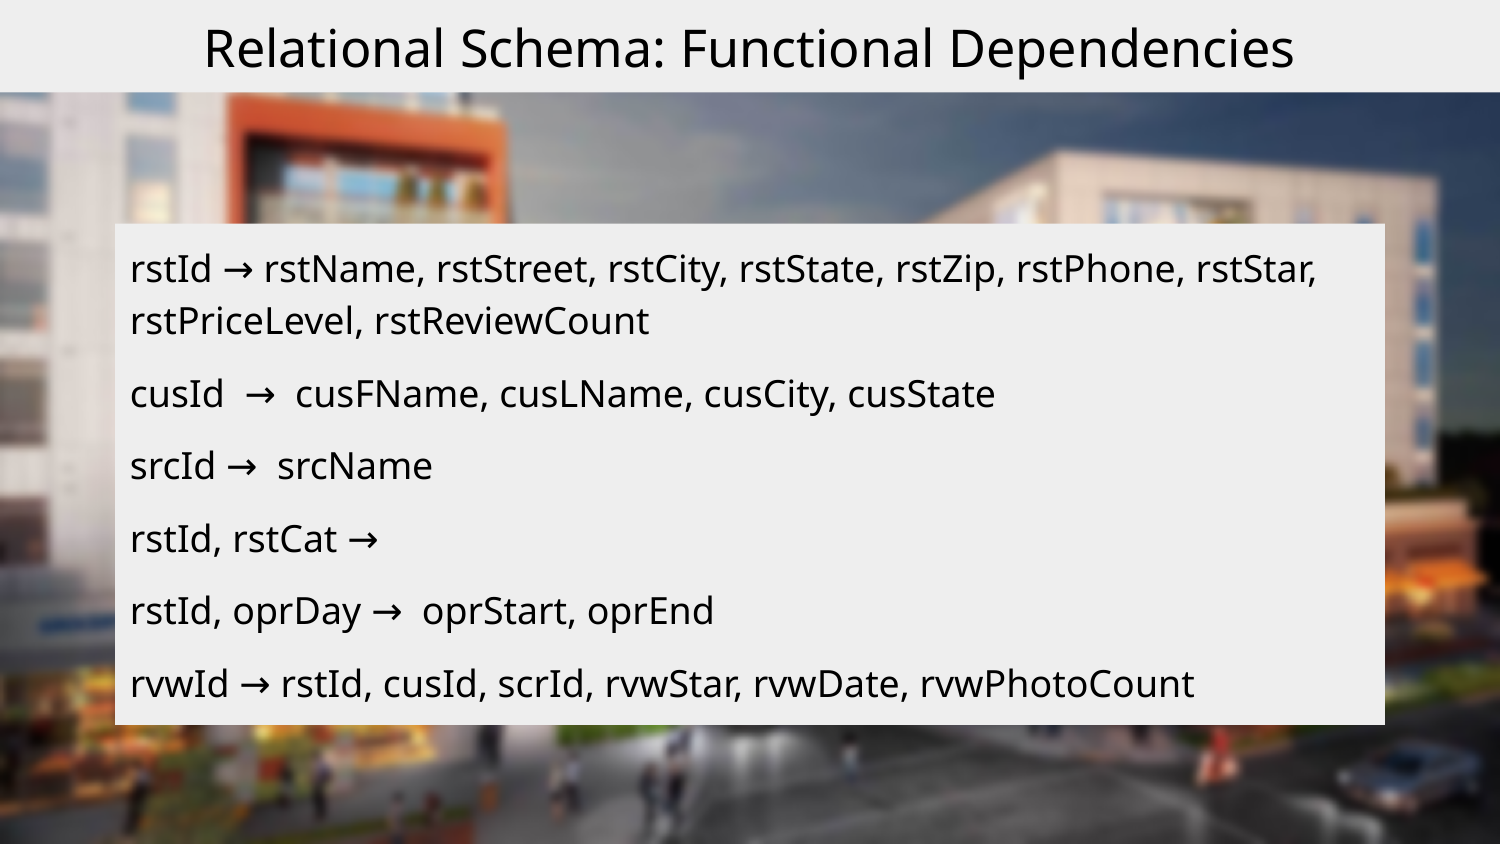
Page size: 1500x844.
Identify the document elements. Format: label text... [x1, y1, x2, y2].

picture [0, 93, 1500, 844]
text_box Relational Schema: Functional Dependencies [0, 0, 1500, 93]
list rstId → rstName, rstStreet, rstCity, rstState, rstZip, rstPhone, rstStar, rstPriceLevel, rstReviewCount cusId → cusFName, cusLName, cusCity, cusState srcId → srcName rstId, rstCat → rstId, oprDay → oprStart, oprEnd rvwId → rstId, cusId, scrId, rvwStar, rvwDate, rvwPhotoCount [115, 223, 1385, 725]
